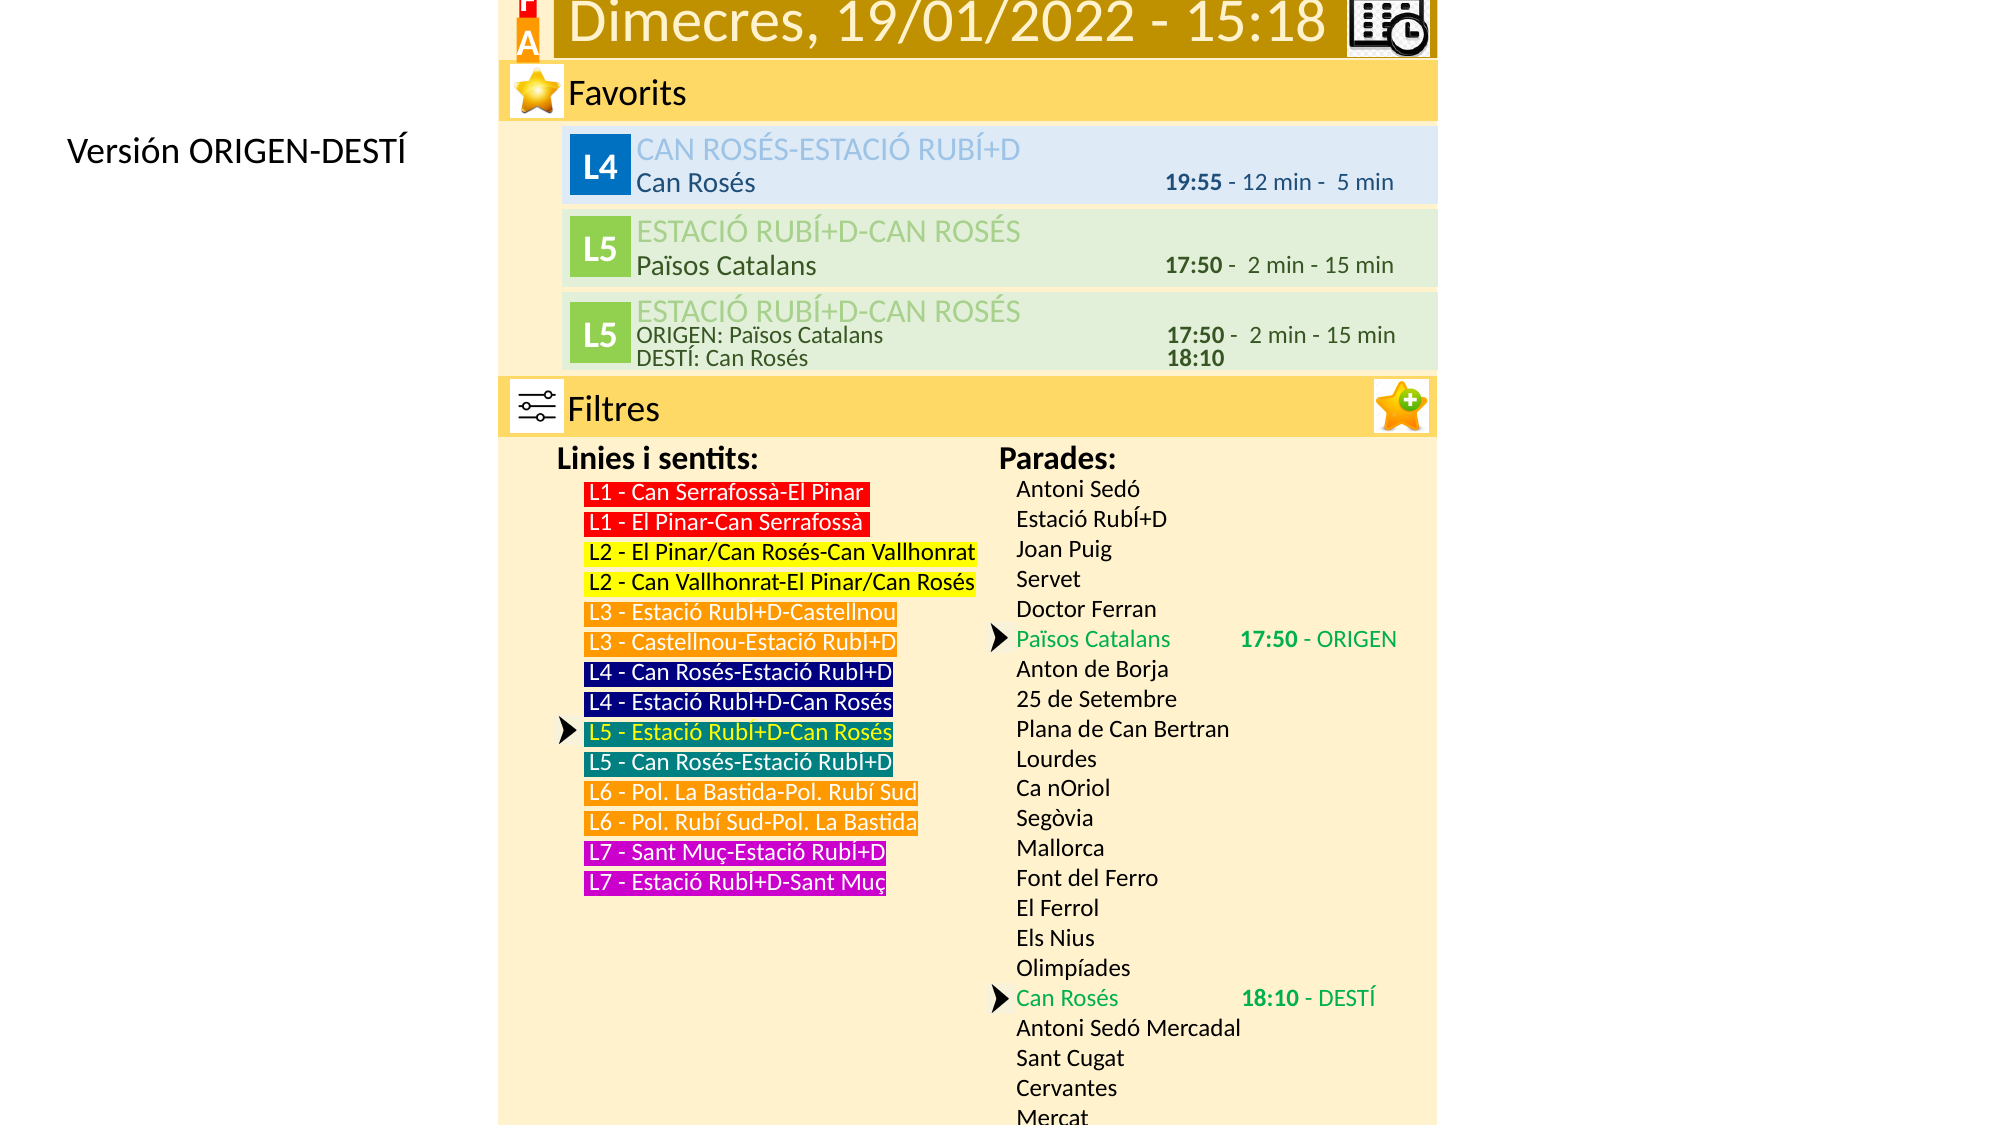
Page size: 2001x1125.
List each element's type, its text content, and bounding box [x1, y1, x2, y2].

text_box CAN ROSÉS-ESTACIÓ RUBÍ+D [636, 131, 1123, 164]
text_box L1 - Can Serrafossà-El Pinar L1 - El Pinar-Can Serrafossà L2 - El Pinar/Can Rosés-Can Vallhonrat L2 - Can Vallhonrat-El Pinar/Can Rosés L3 - Estació RubÍ+D-Castellnou L3 - Castellnou-Estació RubÍ+D L4 - Can Rosés-Estació RubÍ+D L4 - Estació RubÍ+D-Can Rosés L5 - Estació RubÍ+D-Can Rosés L5 - Can Rosés-Estació RubÍ+D L6 - Pol. La Bastida-Pol. Rubí Sud L6 - Pol. Rubí Sud-Pol. La Bastida L7 - Sant Muç-Estació RubÍ+D L7 - Estació RubÍ+D-Sant Muç [568, 475, 1000, 903]
text_box Favorits [499, 60, 1438, 121]
picture [509, 64, 564, 118]
text_box 19:55 - 12 min - 5 min [1039, 165, 1396, 197]
text_box ESTACIÓ RUBÍ+D-CAN ROSÉS [636, 293, 1123, 326]
text_box Antoni Sedó Estació RubÍ+D Joan Puig Servet Doctor Ferran Països Catalans 17:50 - ORIGEN Anton de Borja 25 de Setembre Plana de Can Bertran Lourdes Ca nOriol Segòvia Mallorca Font del Ferro El Ferrol Els Nius Olimpíades Can Rosés 18:10 - DESTÍ Antoni Sedó Mercadal Sant Cugat Cervantes Mercat Magí Ramentol Biblioteca [1001, 465, 1442, 1125]
text_box ESTACIÓ RUBÍ+D-CAN ROSÉS [636, 213, 1123, 246]
text_box [562, 209, 1438, 287]
picture [1374, 379, 1429, 433]
text_box 18:10 [1166, 341, 1413, 373]
picture [509, 379, 564, 433]
text_box 17:50 - 2 min - 15 min [1166, 318, 1413, 341]
text_box [498, 437, 1437, 1125]
text_box Dimecres, 19/01/2022 - 15:18 [553, 0, 1438, 59]
text_box Can Rosés [636, 165, 992, 197]
text_box [498, 0, 1437, 376]
text_box Versión ORIGEN-DESTÍ [52, 118, 423, 179]
text_box [562, 126, 1438, 204]
text_box L4 [570, 134, 631, 195]
picture [553, 715, 584, 745]
text_box 17:50 - 2 min - 15 min [1039, 247, 1396, 279]
picture [985, 622, 1015, 653]
text_box Linies i sentits: Parades: [541, 438, 1428, 475]
text_box [562, 292, 1438, 370]
text_box Països Catalans [636, 247, 992, 279]
text_box A [516, 17, 540, 63]
text_box ORIGEN: Països Catalans [636, 326, 992, 341]
text_box Filtres [498, 376, 1437, 437]
picture [1347, 0, 1430, 57]
picture [986, 983, 1016, 1014]
text_box L5 [570, 302, 631, 363]
text_box DESTÍ: Can Rosés [636, 341, 992, 373]
text_box L5 [570, 216, 631, 277]
text_box F [519, 0, 537, 17]
